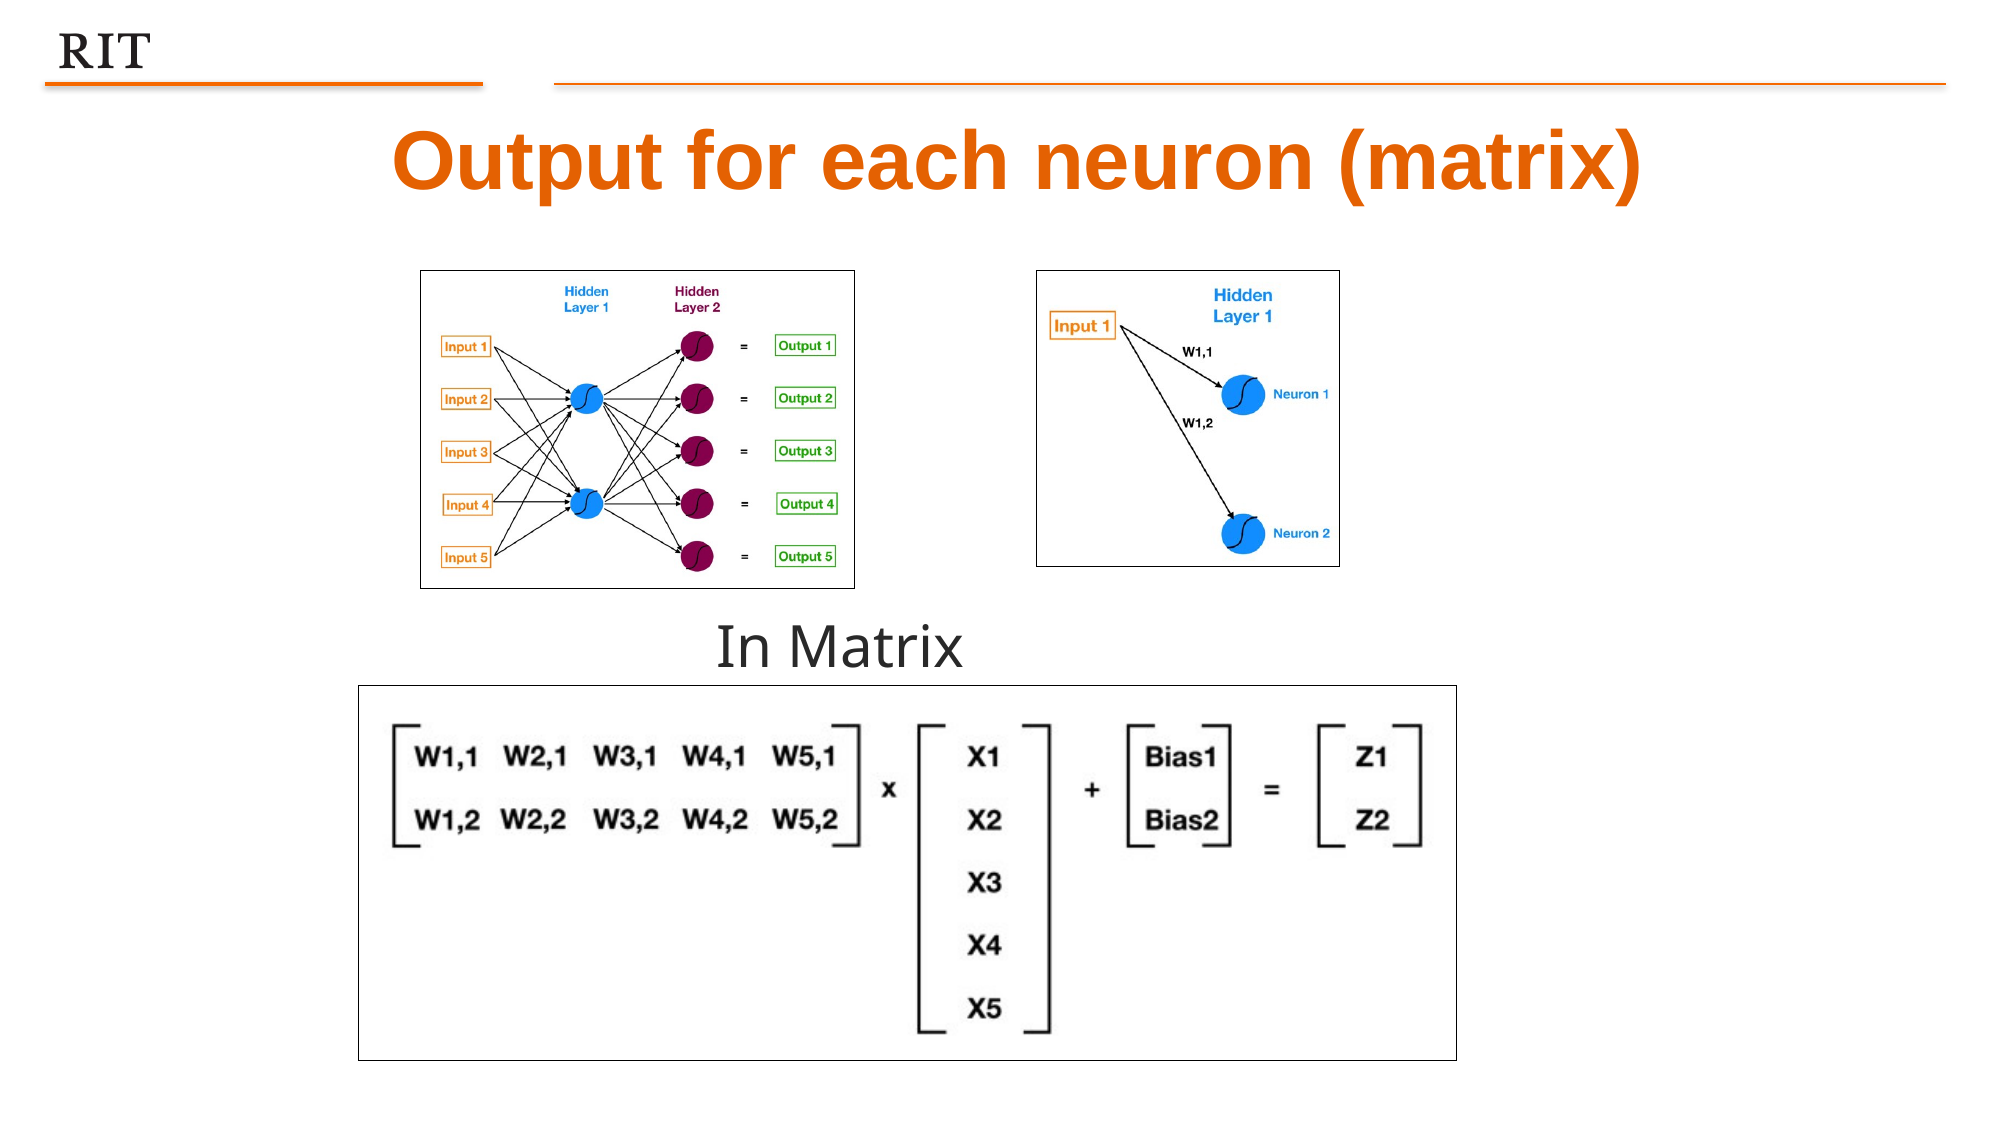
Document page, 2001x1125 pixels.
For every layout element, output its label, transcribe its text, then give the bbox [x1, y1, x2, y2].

picture [357, 684, 1457, 1061]
picture [1036, 270, 1341, 568]
title Output for each neuron (matrix) [117, 114, 1918, 198]
picture [419, 270, 856, 589]
text_box In Matrix format, [696, 588, 1145, 683]
